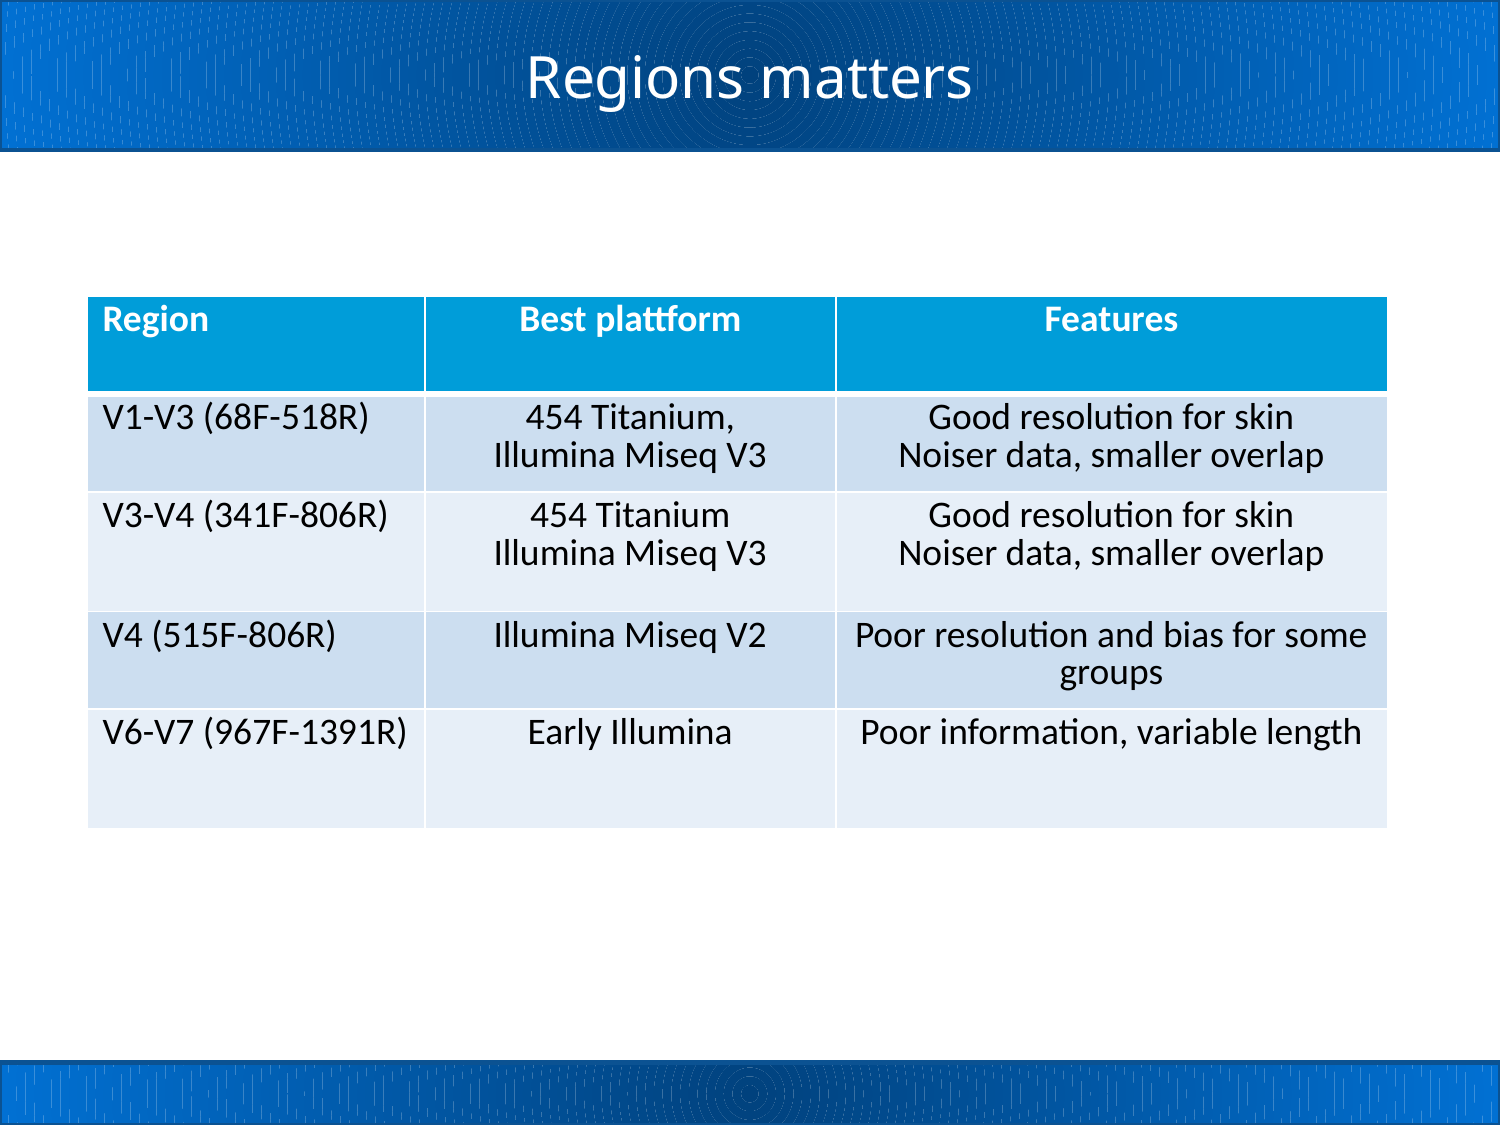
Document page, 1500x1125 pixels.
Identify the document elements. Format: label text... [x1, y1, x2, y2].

table_cell Poor resolution and bias for some groups [837, 612, 1387, 708]
table_cell V1-V3 (68F-518R) [88, 397, 424, 491]
table_cell V4 (515F-806R) [88, 612, 424, 708]
table_cell 454 Titanium, Illumina Miseq V3 [426, 397, 835, 491]
table_cell V3-V4 (341F-806R) [88, 493, 424, 611]
table_cell Good resolution for skin Noiser data, smaller overlap [837, 493, 1387, 611]
table_header Region [88, 297, 424, 391]
table_cell V6-V7 (967F-1391R) [88, 710, 424, 828]
table_cell Early Illumina [426, 710, 835, 828]
table_cell Good resolution for skin Noiser data, smaller overlap [837, 397, 1387, 491]
title Regions matters [150, 0, 1350, 150]
table_cell Poor information, variable length [837, 710, 1387, 828]
table_cell 454 Titanium Illumina Miseq V3 [426, 493, 835, 611]
table_cell Illumina Miseq V2 [426, 612, 835, 708]
table_header Features [837, 297, 1387, 391]
table_header Best plattform [426, 297, 835, 391]
